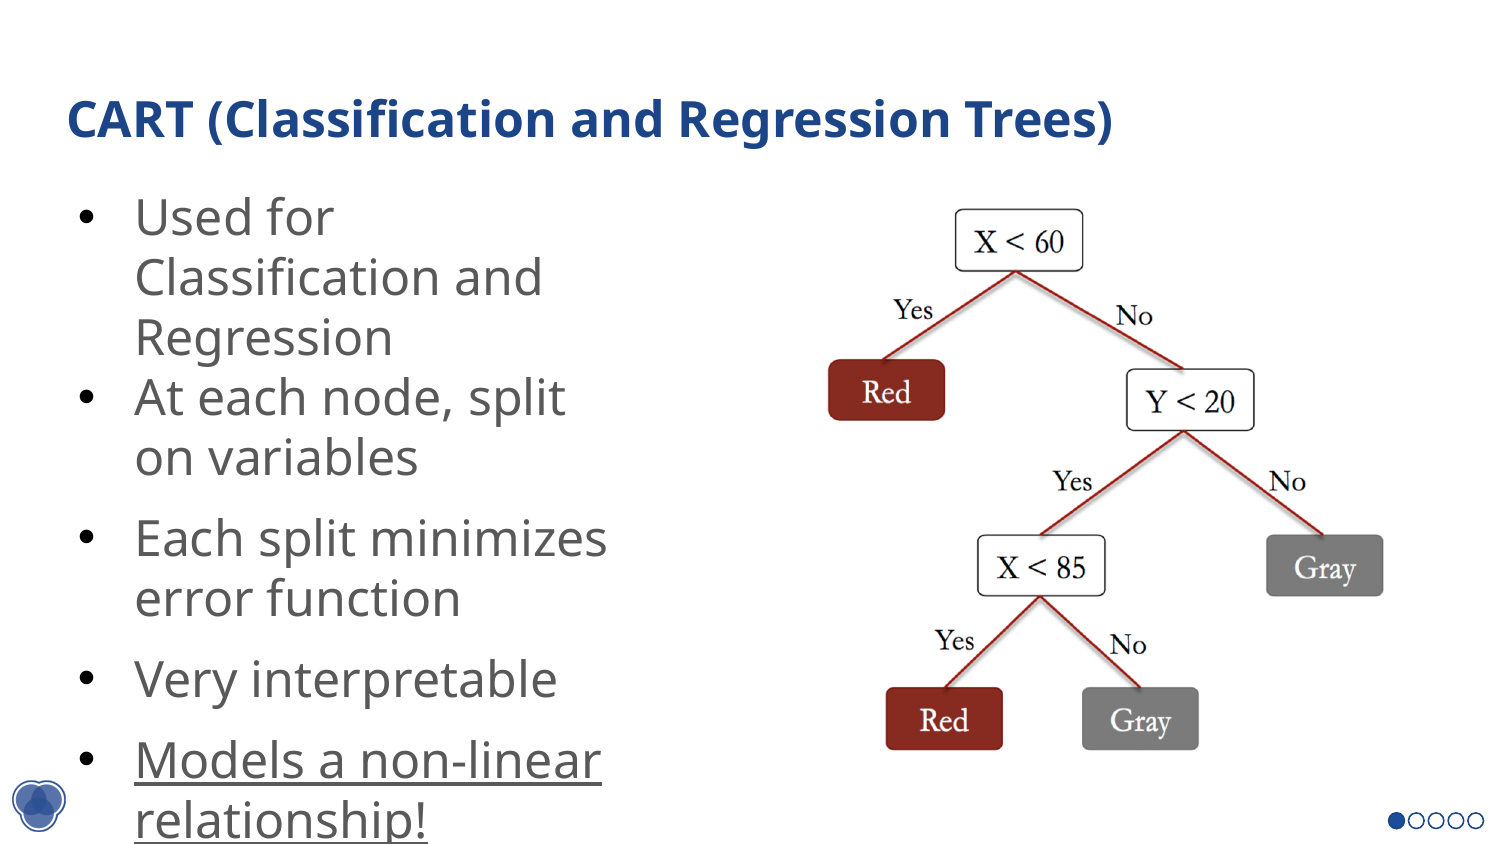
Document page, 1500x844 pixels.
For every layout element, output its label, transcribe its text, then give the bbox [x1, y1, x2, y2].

picture [12, 780, 63, 832]
picture [821, 204, 1389, 755]
title CART (Classification and Regression Trees) [51, 72, 1146, 167]
text_box Used for Classification and Regression At each node, split on variables Each split minimizes error function Very interpretable Models a non-linear relationship! [63, 178, 625, 844]
text_box [1388, 812, 1405, 829]
